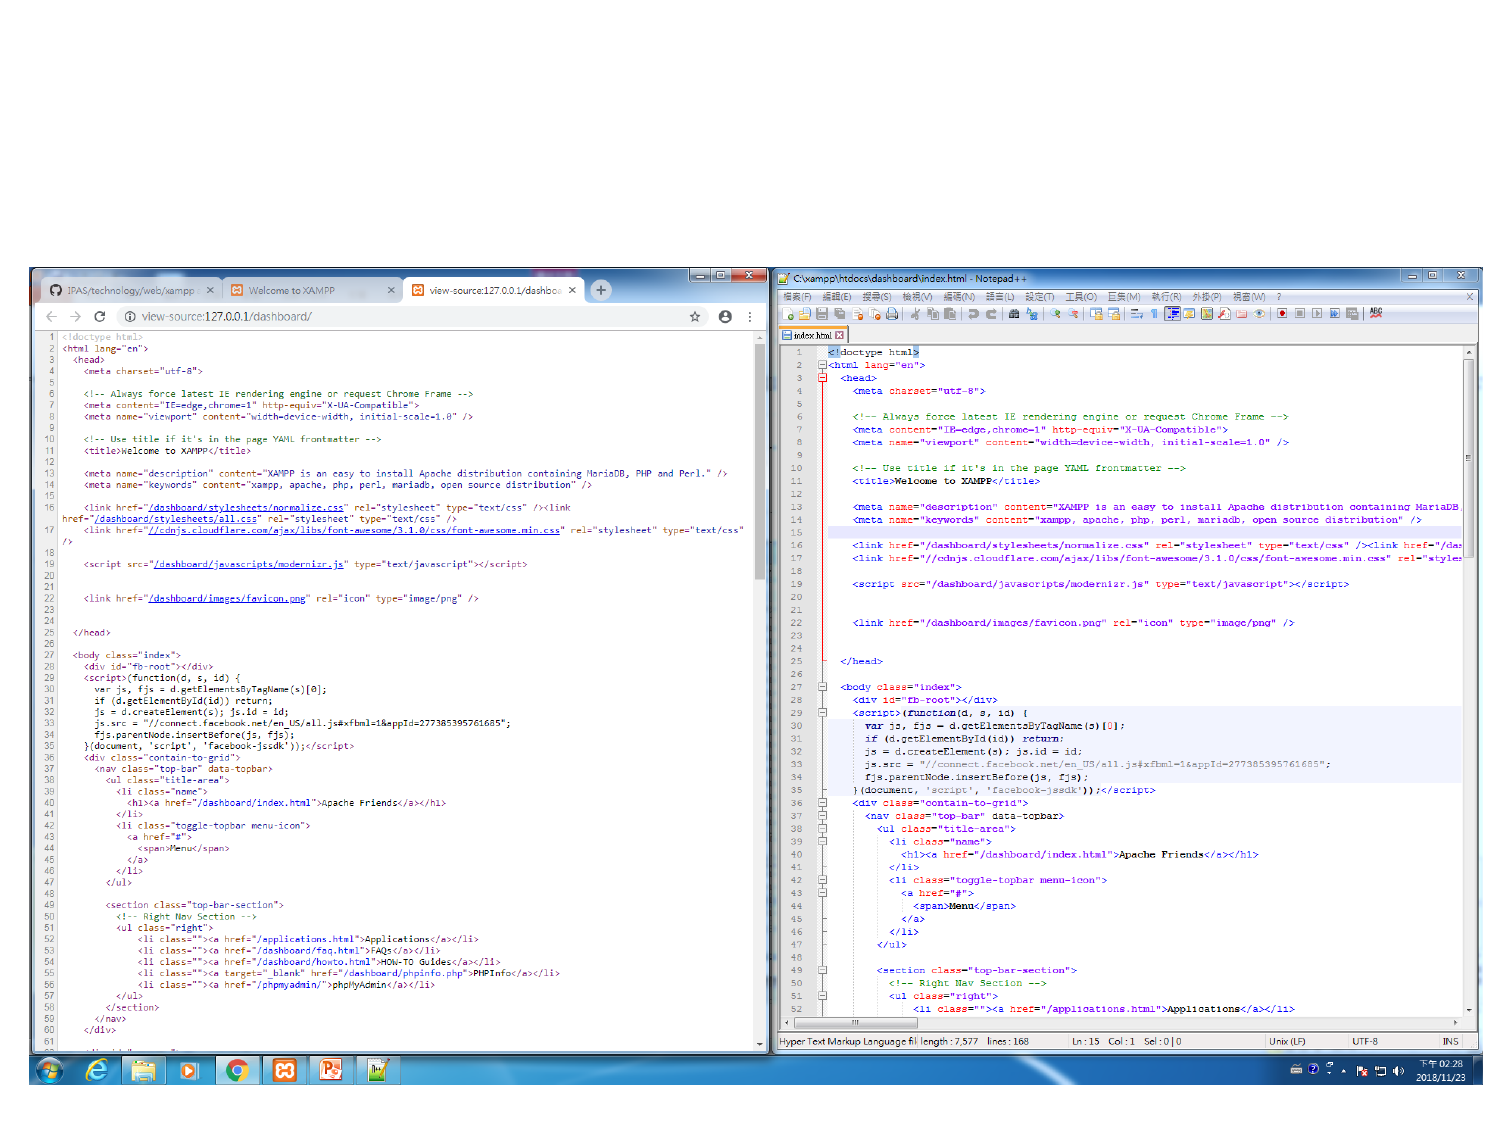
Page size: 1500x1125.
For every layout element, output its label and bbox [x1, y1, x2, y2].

picture [29, 266, 1483, 1085]
